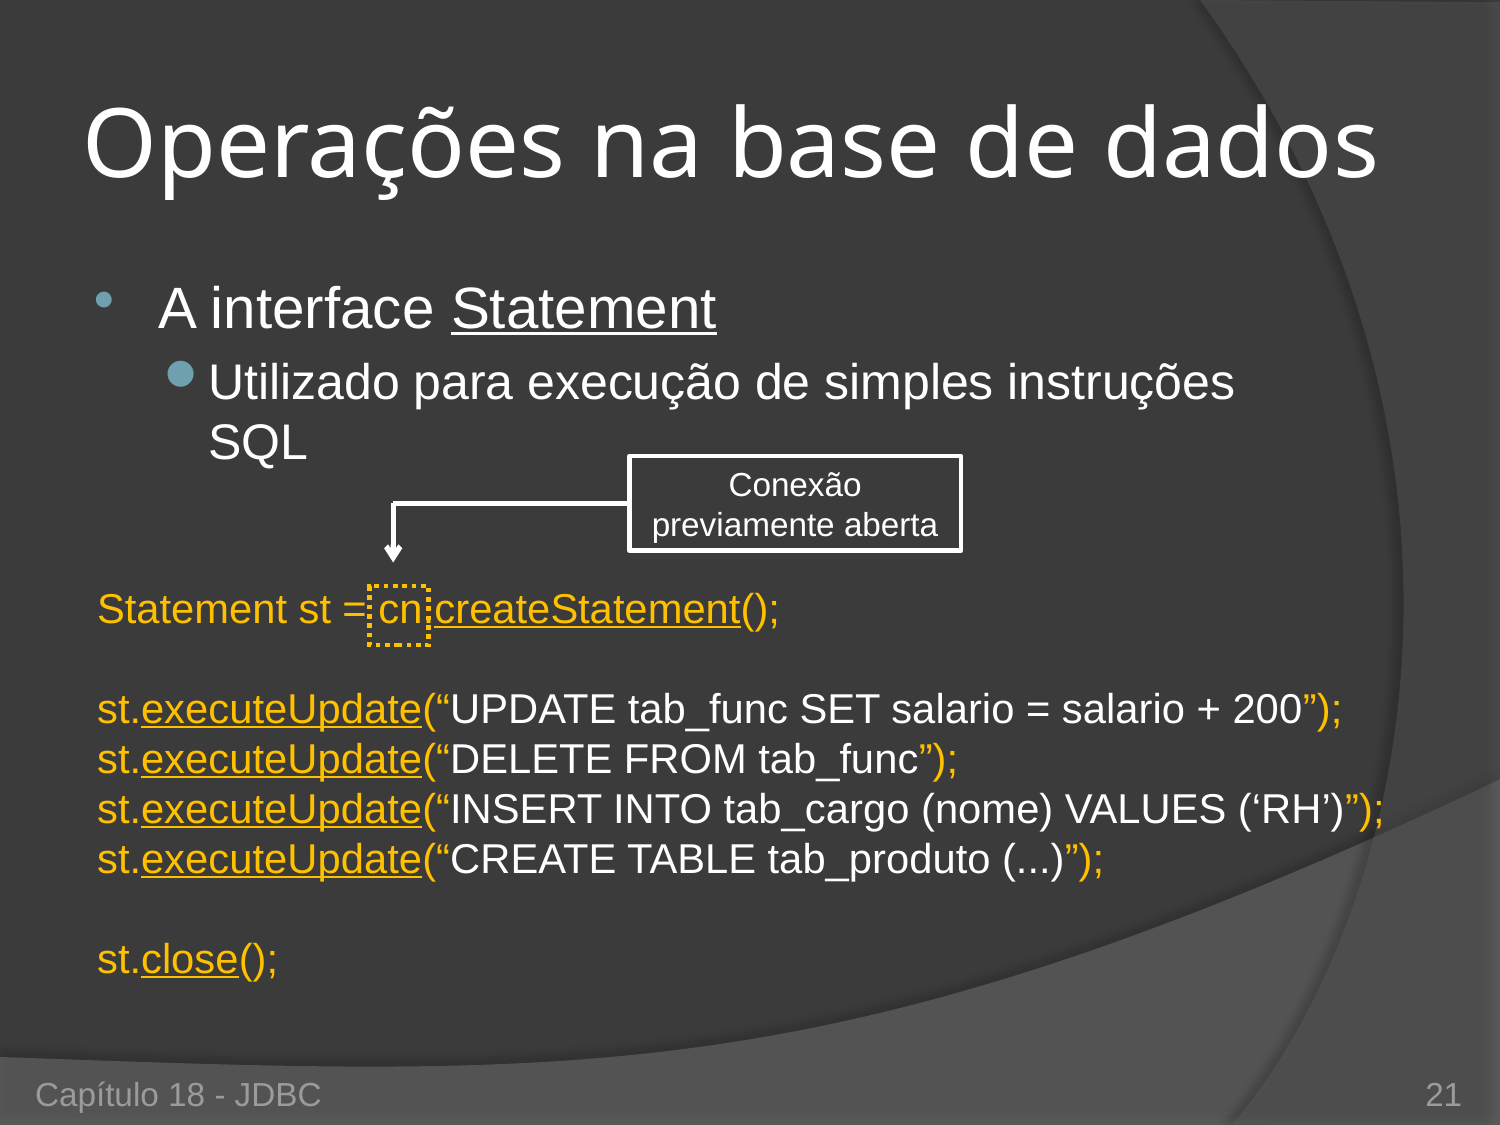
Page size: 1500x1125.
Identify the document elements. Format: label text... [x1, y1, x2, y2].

title Operações na base de dados [74, 44, 1448, 233]
list A interface Statement Utilizado para execução de simples instruções SQL [74, 262, 1302, 622]
list Statement st = cn.createStatement(); st.executeUpdate(“UPDATE tab_func SET salario = salario + 200”); st.executeUpdate(“DELETE FROM tab_func”); st.executeUpdate(“INSERT INTO tab_cargo (nome) VALUES (‘RH’)”); st.executeUpdate(“CREATE TABLE tab_produto (...)”); st.close(); [81, 573, 1419, 935]
slide_number 21 [1337, 1053, 1463, 1114]
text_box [369, 455, 962, 646]
footer Capítulo 18 - JDBC [35, 1053, 511, 1114]
